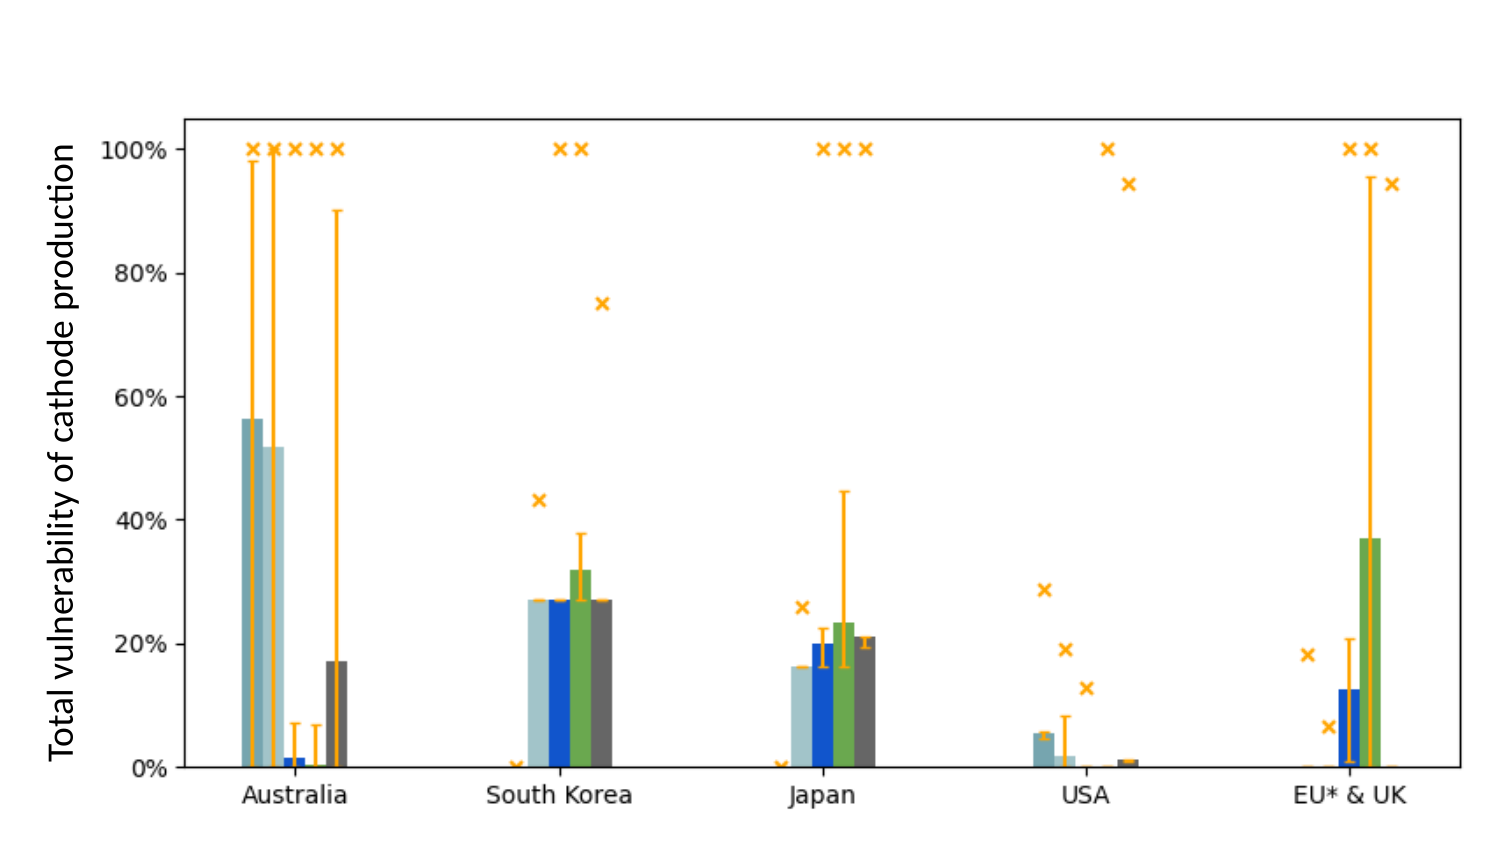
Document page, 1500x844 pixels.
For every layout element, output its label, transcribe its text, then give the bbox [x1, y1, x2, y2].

text_box Total vulnerability of cathode production [20, 119, 90, 787]
picture [95, 102, 1480, 823]
